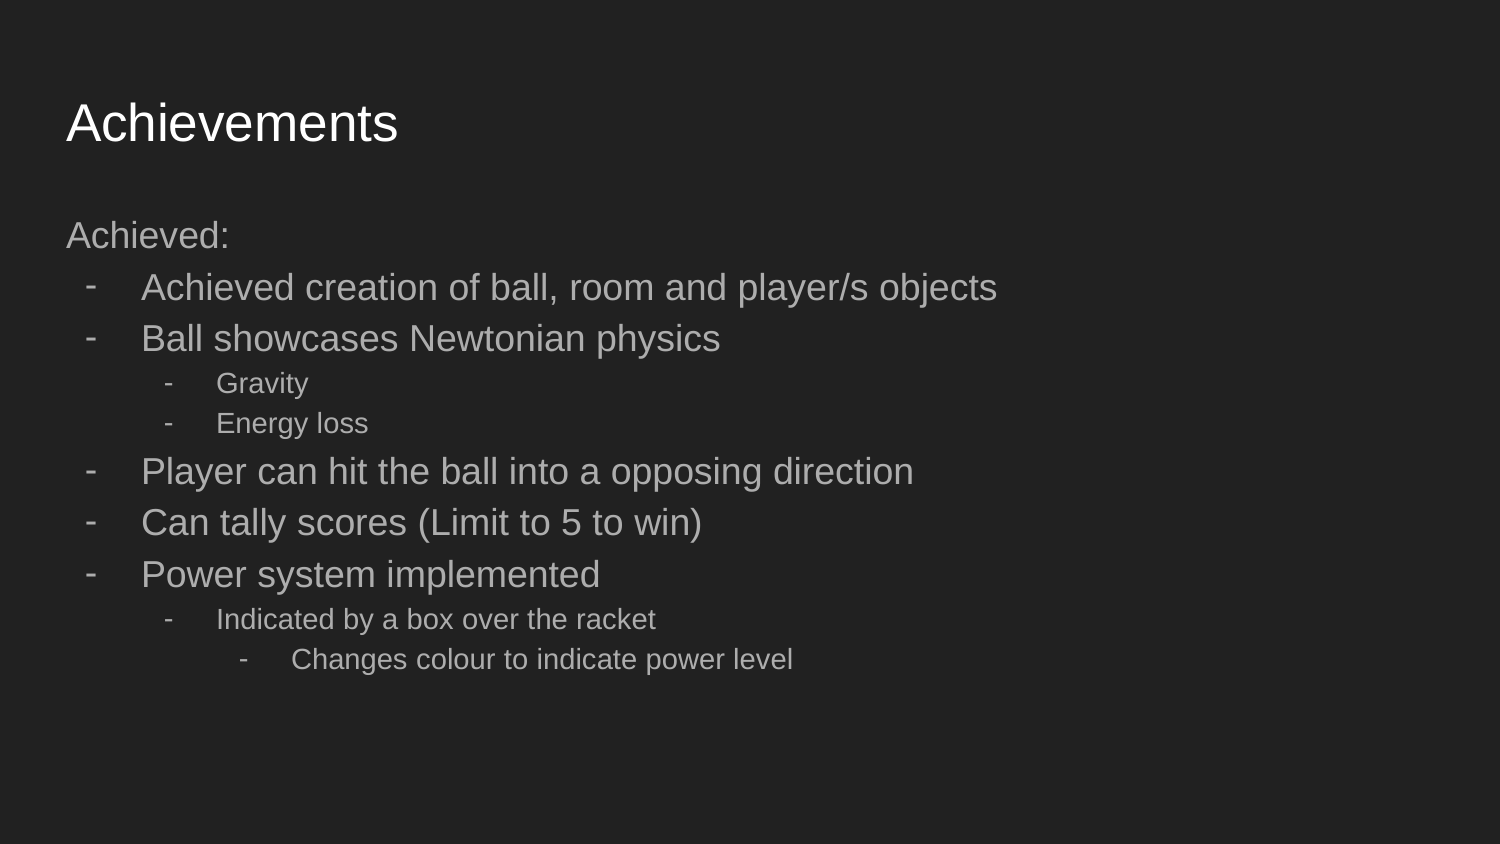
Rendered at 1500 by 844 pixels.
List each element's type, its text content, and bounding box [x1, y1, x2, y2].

list Achieved: Achieved creation of ball, room and player/s objects Ball showcases Newtonian physics Gravity Energy loss Player can hit the ball into a opposing direction Can tally scores (Limit to 5 to win) Power system implemented Indicated by a box over the racket Changes colour to indicate power level [51, 189, 1449, 750]
title Achievements [51, 72, 1449, 167]
